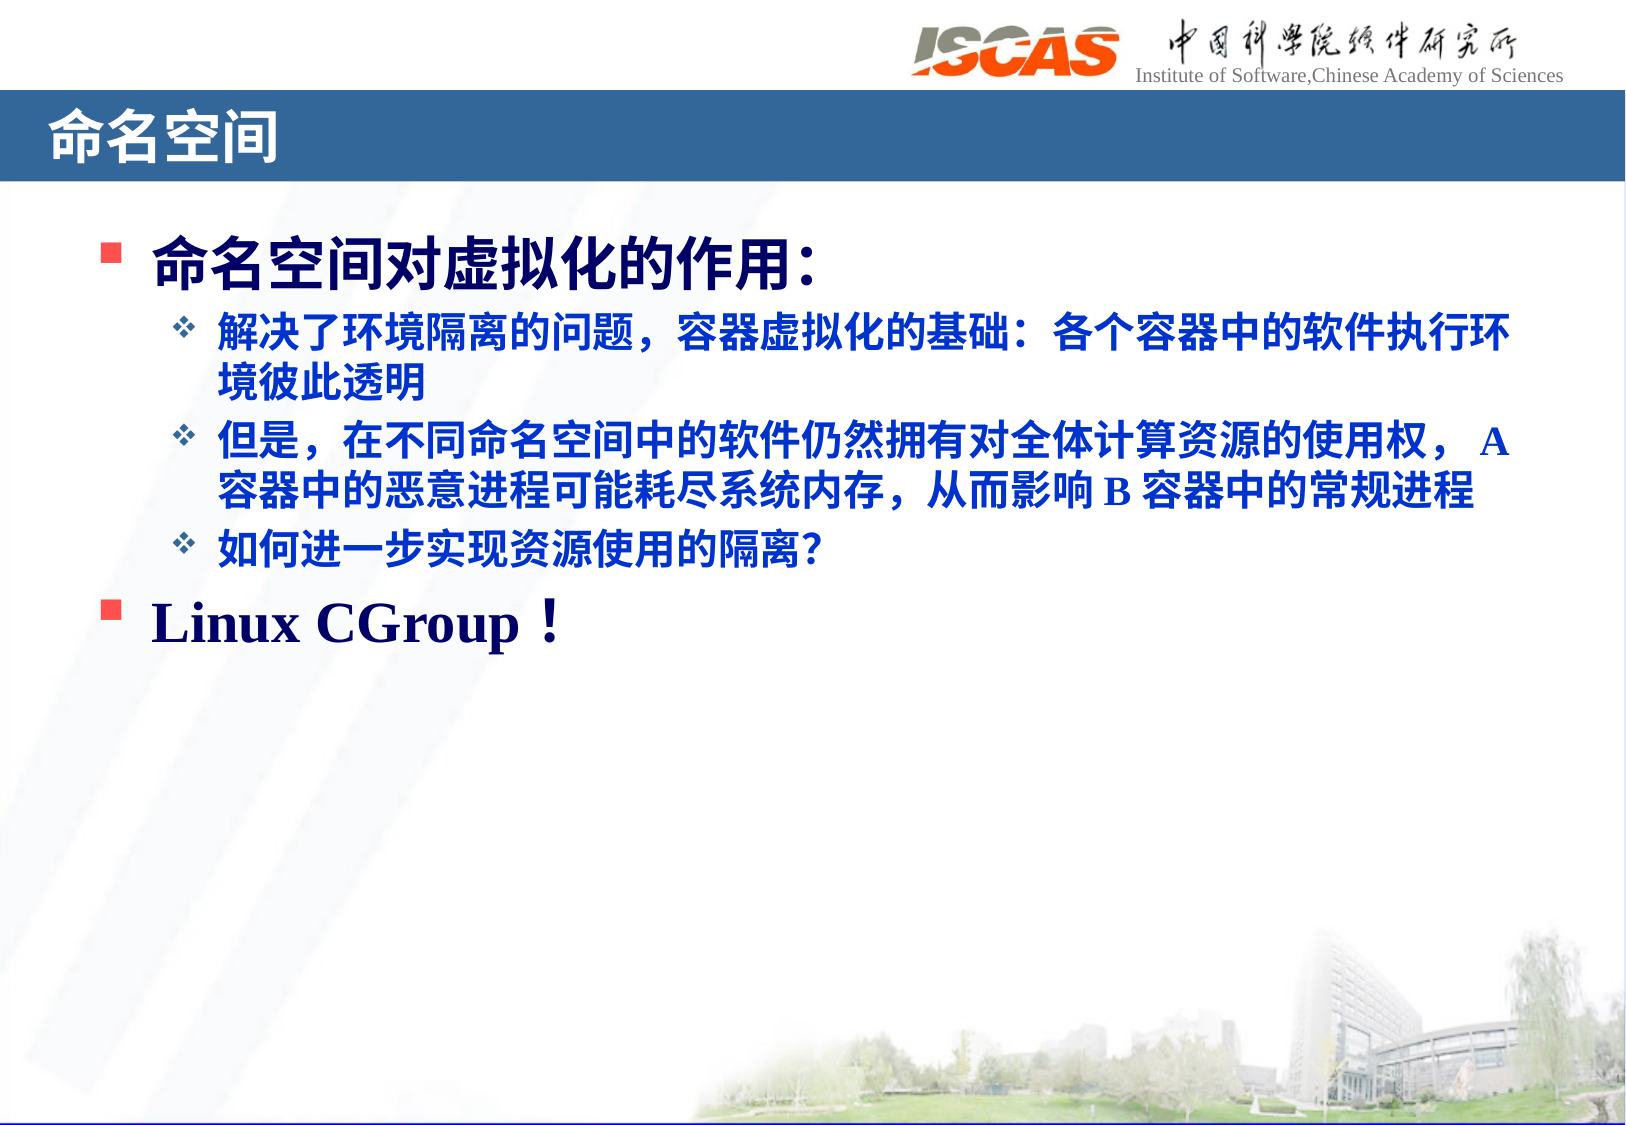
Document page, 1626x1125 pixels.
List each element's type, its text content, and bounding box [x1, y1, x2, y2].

picture [0, 92, 1626, 1125]
picture [1166, 15, 1519, 71]
list 命名空间对虚拟化的作用： 解决了环境隔离的问题，容器虚拟化的基础：各个容器中的软件执行环境彼此透明 但是，在不同命名空间中的软件仍然拥有对全体计算资源的使用权，A容器中的恶意进程可能耗尽系统内存，从而影响B容器中的常规进程 如何进一步实现资源使用的隔离？ Linux CGroup！ [79, 219, 1545, 1024]
picture [907, 18, 1132, 87]
title 命名空间 [0, 89, 1625, 182]
